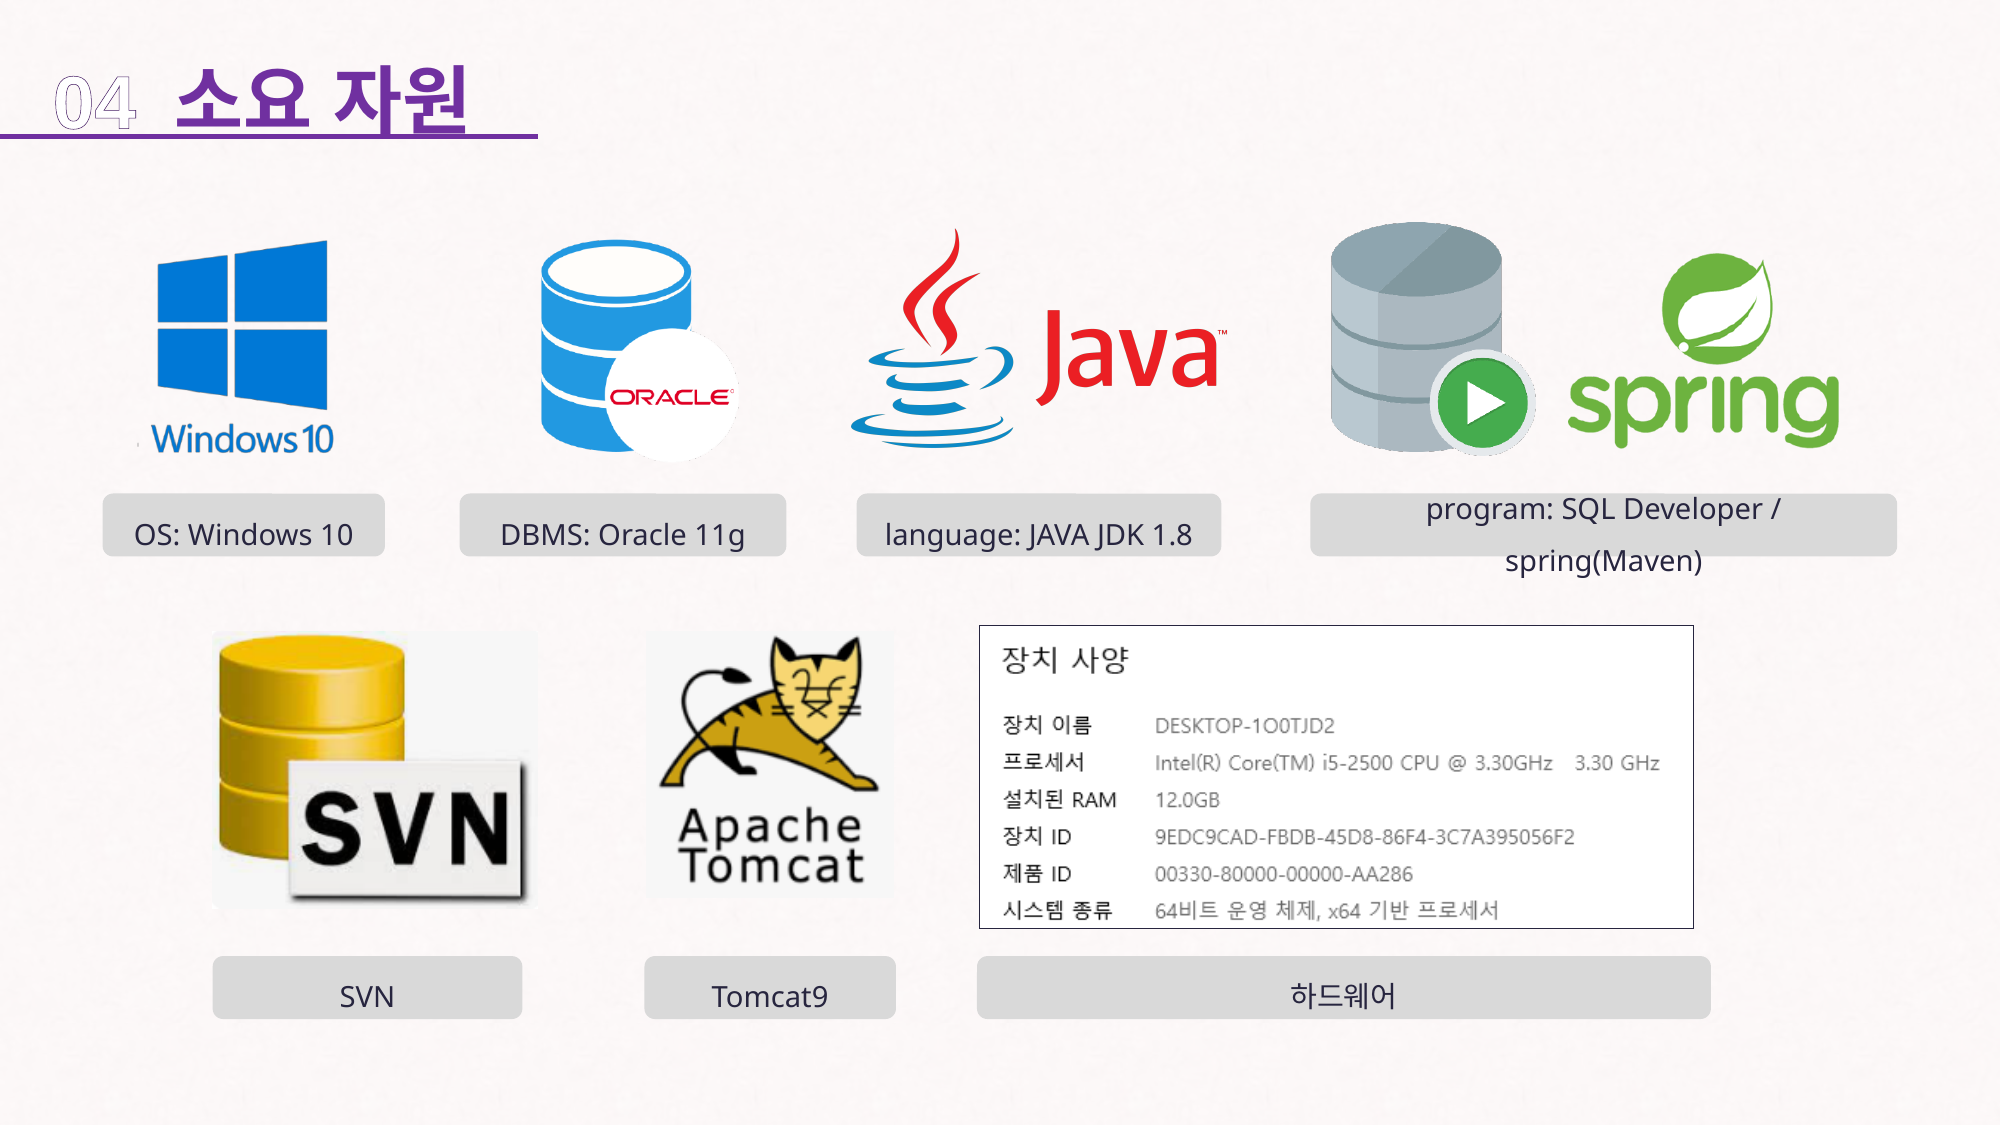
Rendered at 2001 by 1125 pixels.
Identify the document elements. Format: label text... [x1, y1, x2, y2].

picture [1330, 192, 1935, 509]
picture [124, 227, 363, 466]
text_box DBMS: Oracle 11g [458, 492, 788, 558]
picture [646, 631, 894, 898]
text_box language: JAVA JDK 1.8 [855, 492, 1223, 558]
text_box OS: Windows 10 [101, 492, 386, 558]
picture [848, 217, 1230, 456]
picture [513, 227, 760, 474]
text_box 04 소요 자원 [37, 1, 1918, 151]
text_box SVN [211, 955, 524, 1021]
picture [978, 625, 1694, 929]
text_box 하드웨어 [975, 955, 1712, 1021]
text_box Tomcat9 [643, 955, 898, 1021]
text_box program: SQL Developer / spring(Maven) [1309, 492, 1899, 558]
picture [212, 631, 538, 909]
